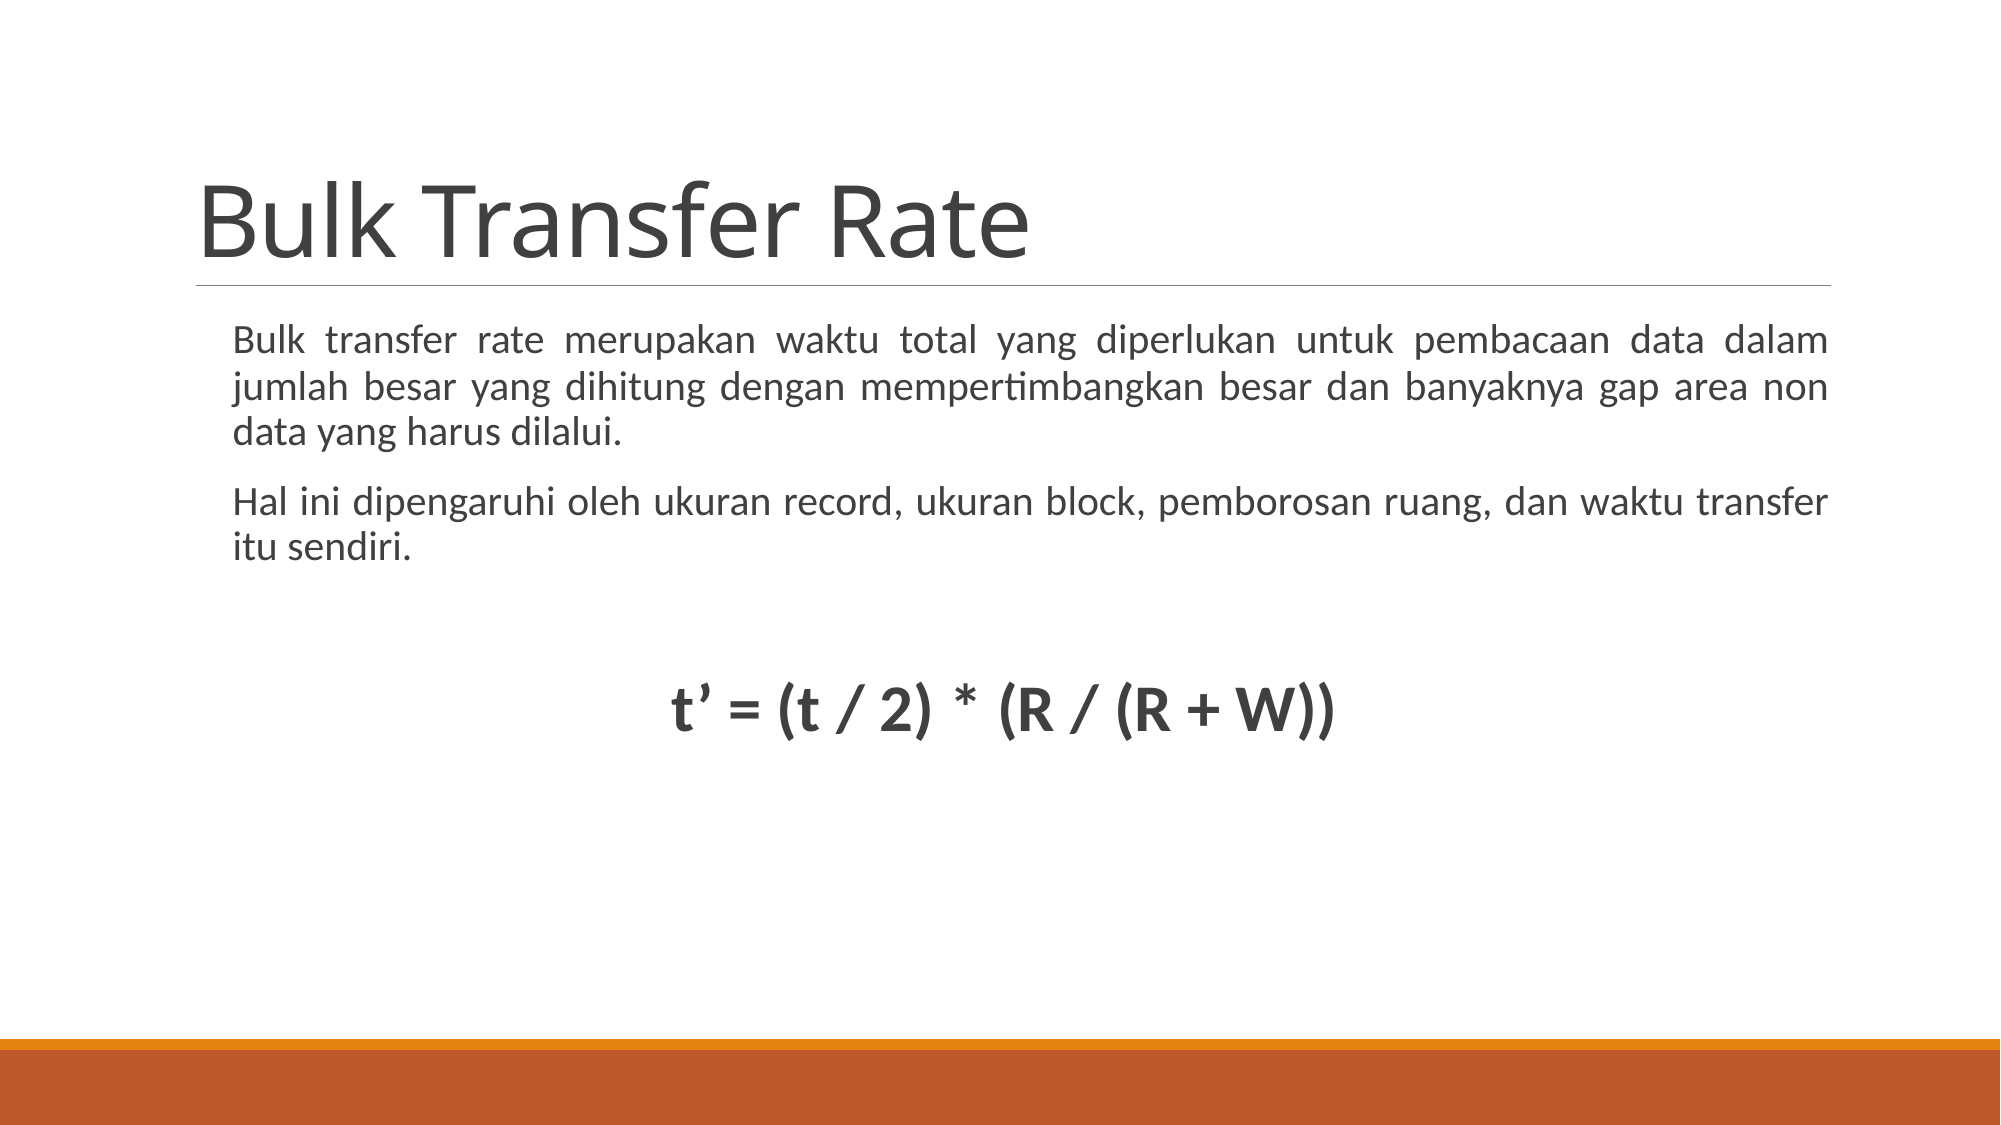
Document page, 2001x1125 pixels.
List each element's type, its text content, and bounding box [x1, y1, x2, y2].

title Bulk Transfer Rate [180, 47, 1830, 285]
list Bulk transfer rate merupakan waktu total yang diperlukan untuk pembacaan data dalam jumlah besar yang dihitung dengan mempertimbangkan besar dan banyaknya gap area non data yang harus dilalui. Hal ini dipengaruhi oleh ukuran record, ukuran block, pemborosan ruang, dan waktu transfer itu sendiri. t’ = (t / 2) * (R / (R + W)) [179, 302, 1830, 963]
